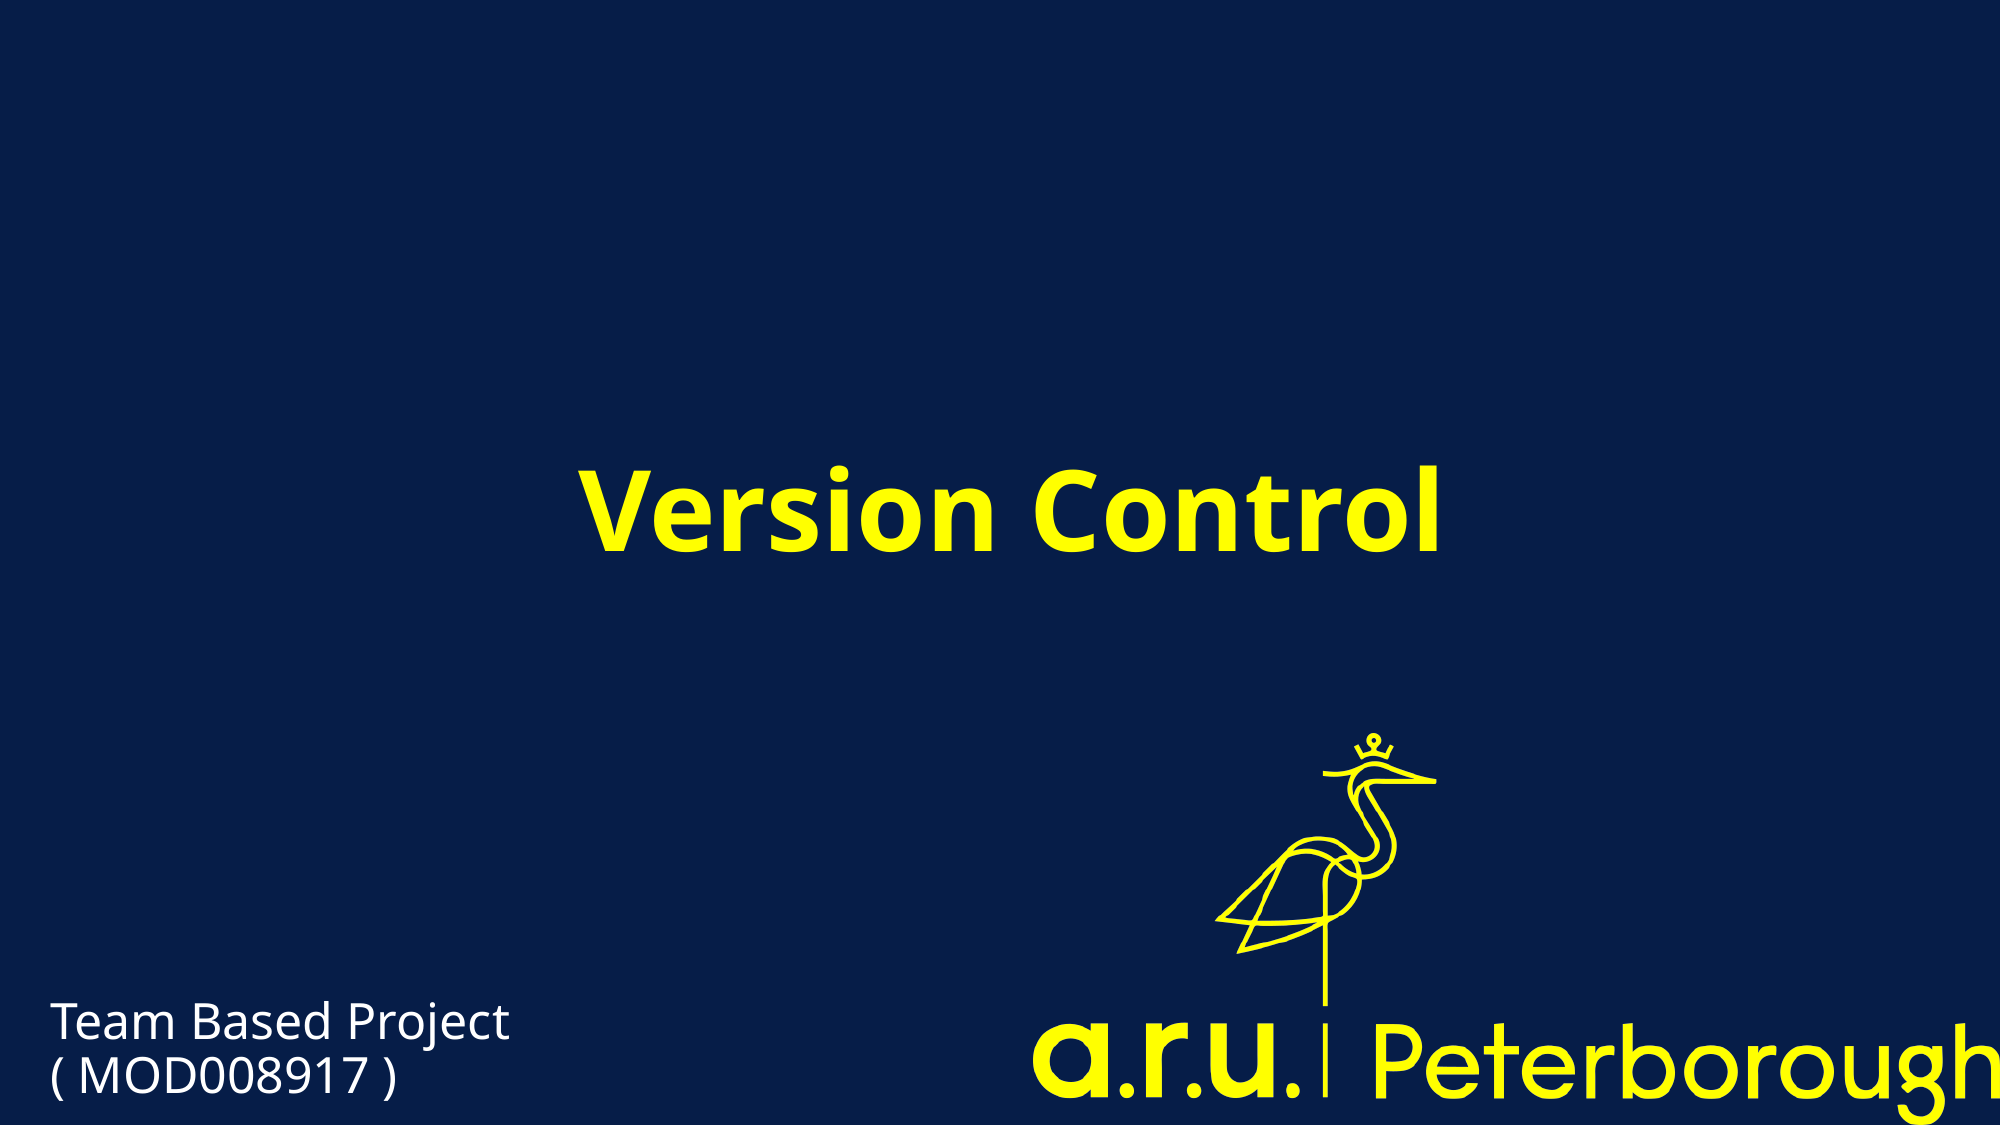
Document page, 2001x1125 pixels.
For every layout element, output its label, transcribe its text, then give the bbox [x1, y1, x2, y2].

text_box Version Control [358, 326, 1668, 576]
picture [1033, 733, 2000, 1125]
text_box Team Based Project ( MOD008917 ) [49, 996, 1064, 1125]
